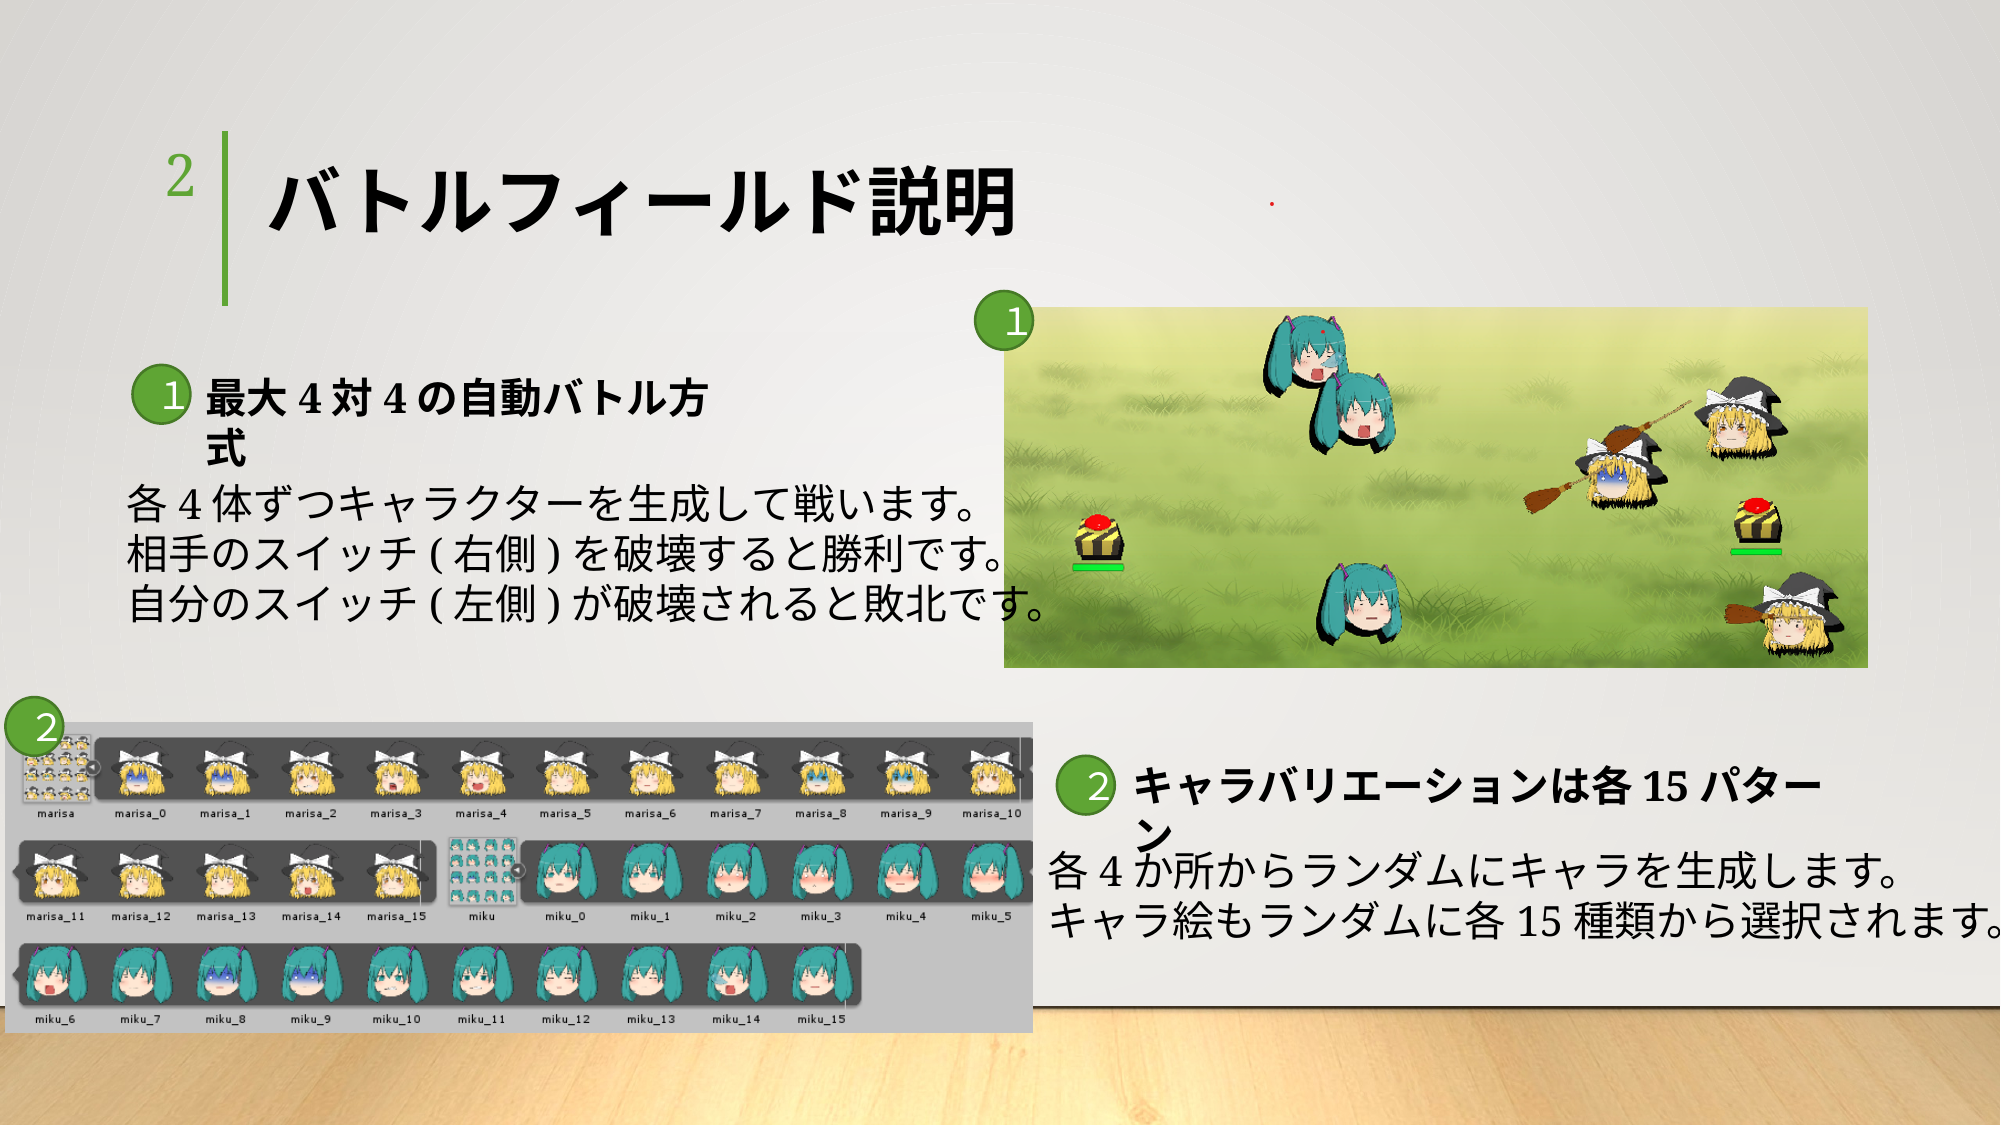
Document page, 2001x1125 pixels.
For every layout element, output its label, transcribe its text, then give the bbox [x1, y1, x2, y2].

slide_number 2 [78, 131, 212, 214]
text_box 各4体ずつキャラクターを生成して戦います。 相手のスイッチ(右側)を破壊すると勝利です。 自分のスイッチ(左側)が破壊されると敗北です。 [111, 470, 1057, 676]
text_box １ [973, 289, 1003, 351]
text_box ２ [1055, 754, 1117, 816]
picture [0, 721, 2000, 1125]
title バトルフィールド説明 [251, 81, 1814, 254]
text_box 最大4対4の自動バトル方式 [190, 364, 752, 470]
text_box １ [131, 363, 190, 425]
text_box ２ [4, 695, 65, 734]
picture [1003, 201, 1868, 669]
text_box 各4か所からランダムにキャラを生成します。 キャラ絵もランダムに各15種類から選択されます。 [1033, 836, 2000, 952]
text_box キャラバリエーションは各15パターン [1118, 752, 1879, 836]
